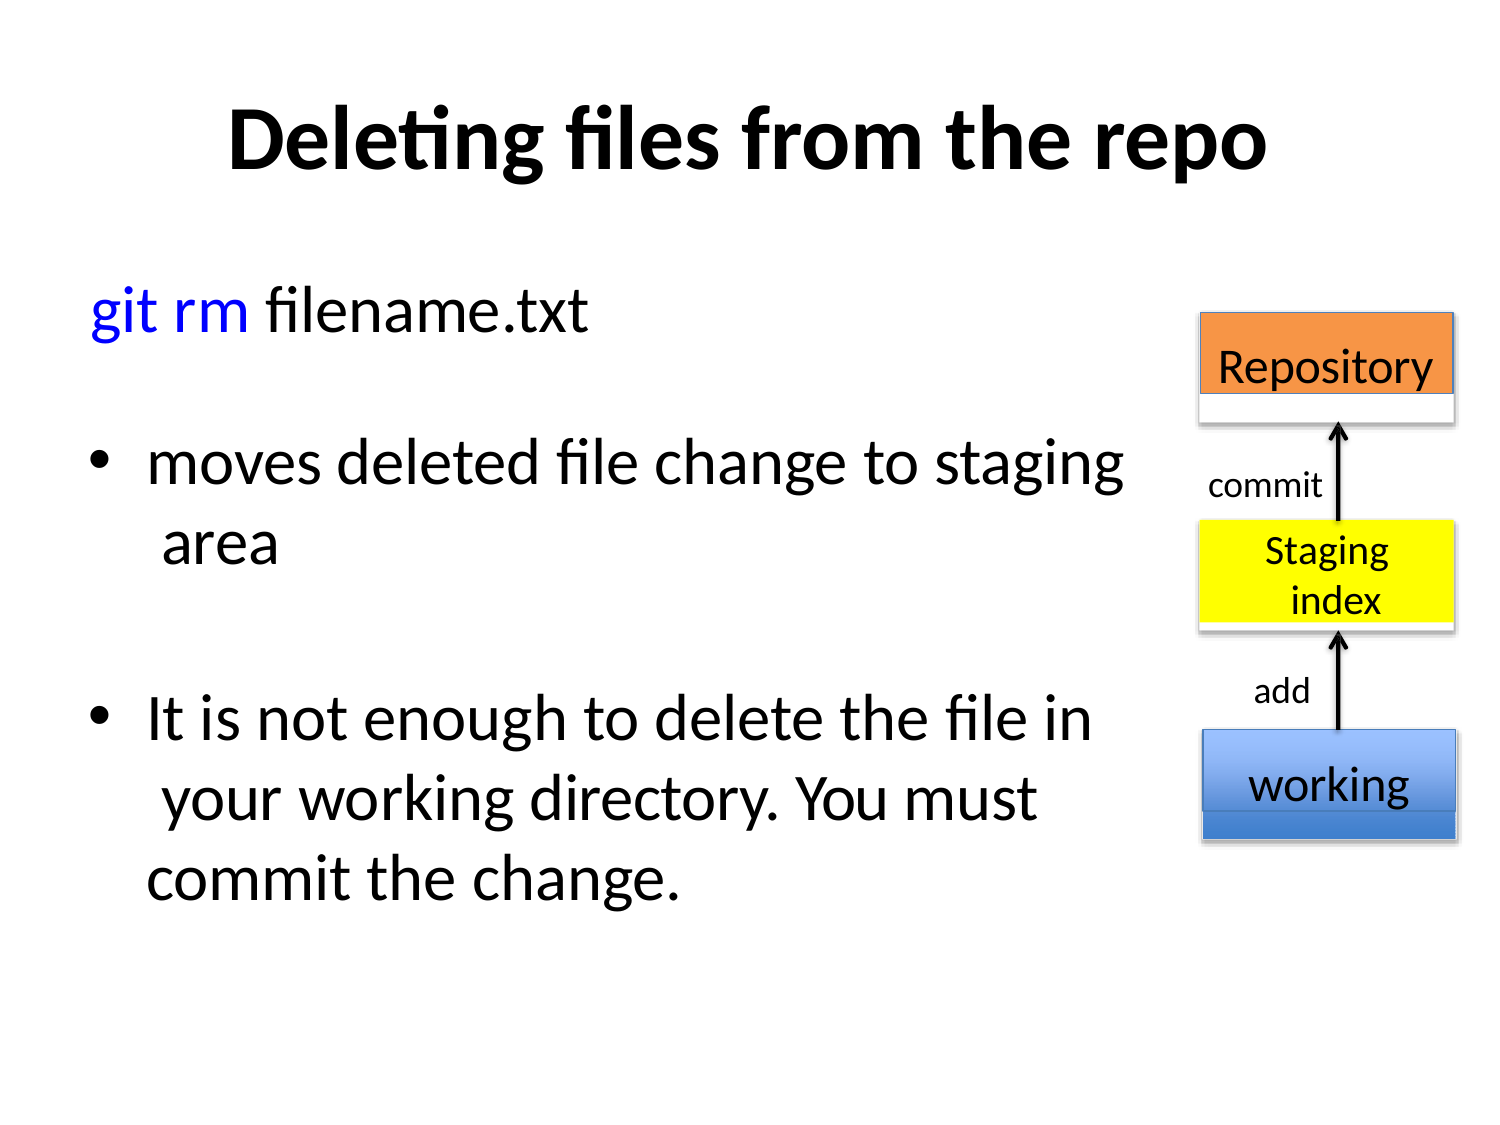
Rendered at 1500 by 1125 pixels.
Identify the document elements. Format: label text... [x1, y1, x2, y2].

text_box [1312, 398, 1365, 532]
title Deleting files from the repo [225, 75, 1275, 266]
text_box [1195, 725, 1464, 856]
text_box It is not enough to delete the file in your working directory. You must commit the change. [87, 671, 1102, 914]
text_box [1312, 607, 1365, 741]
text_box moves deleted file change to staging area [87, 415, 1136, 578]
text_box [1192, 509, 1461, 662]
text_box git rm filename.txt [87, 263, 595, 346]
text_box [1180, 308, 1484, 438]
text_box add [1251, 670, 1307, 711]
text_box commit [1206, 457, 1307, 505]
